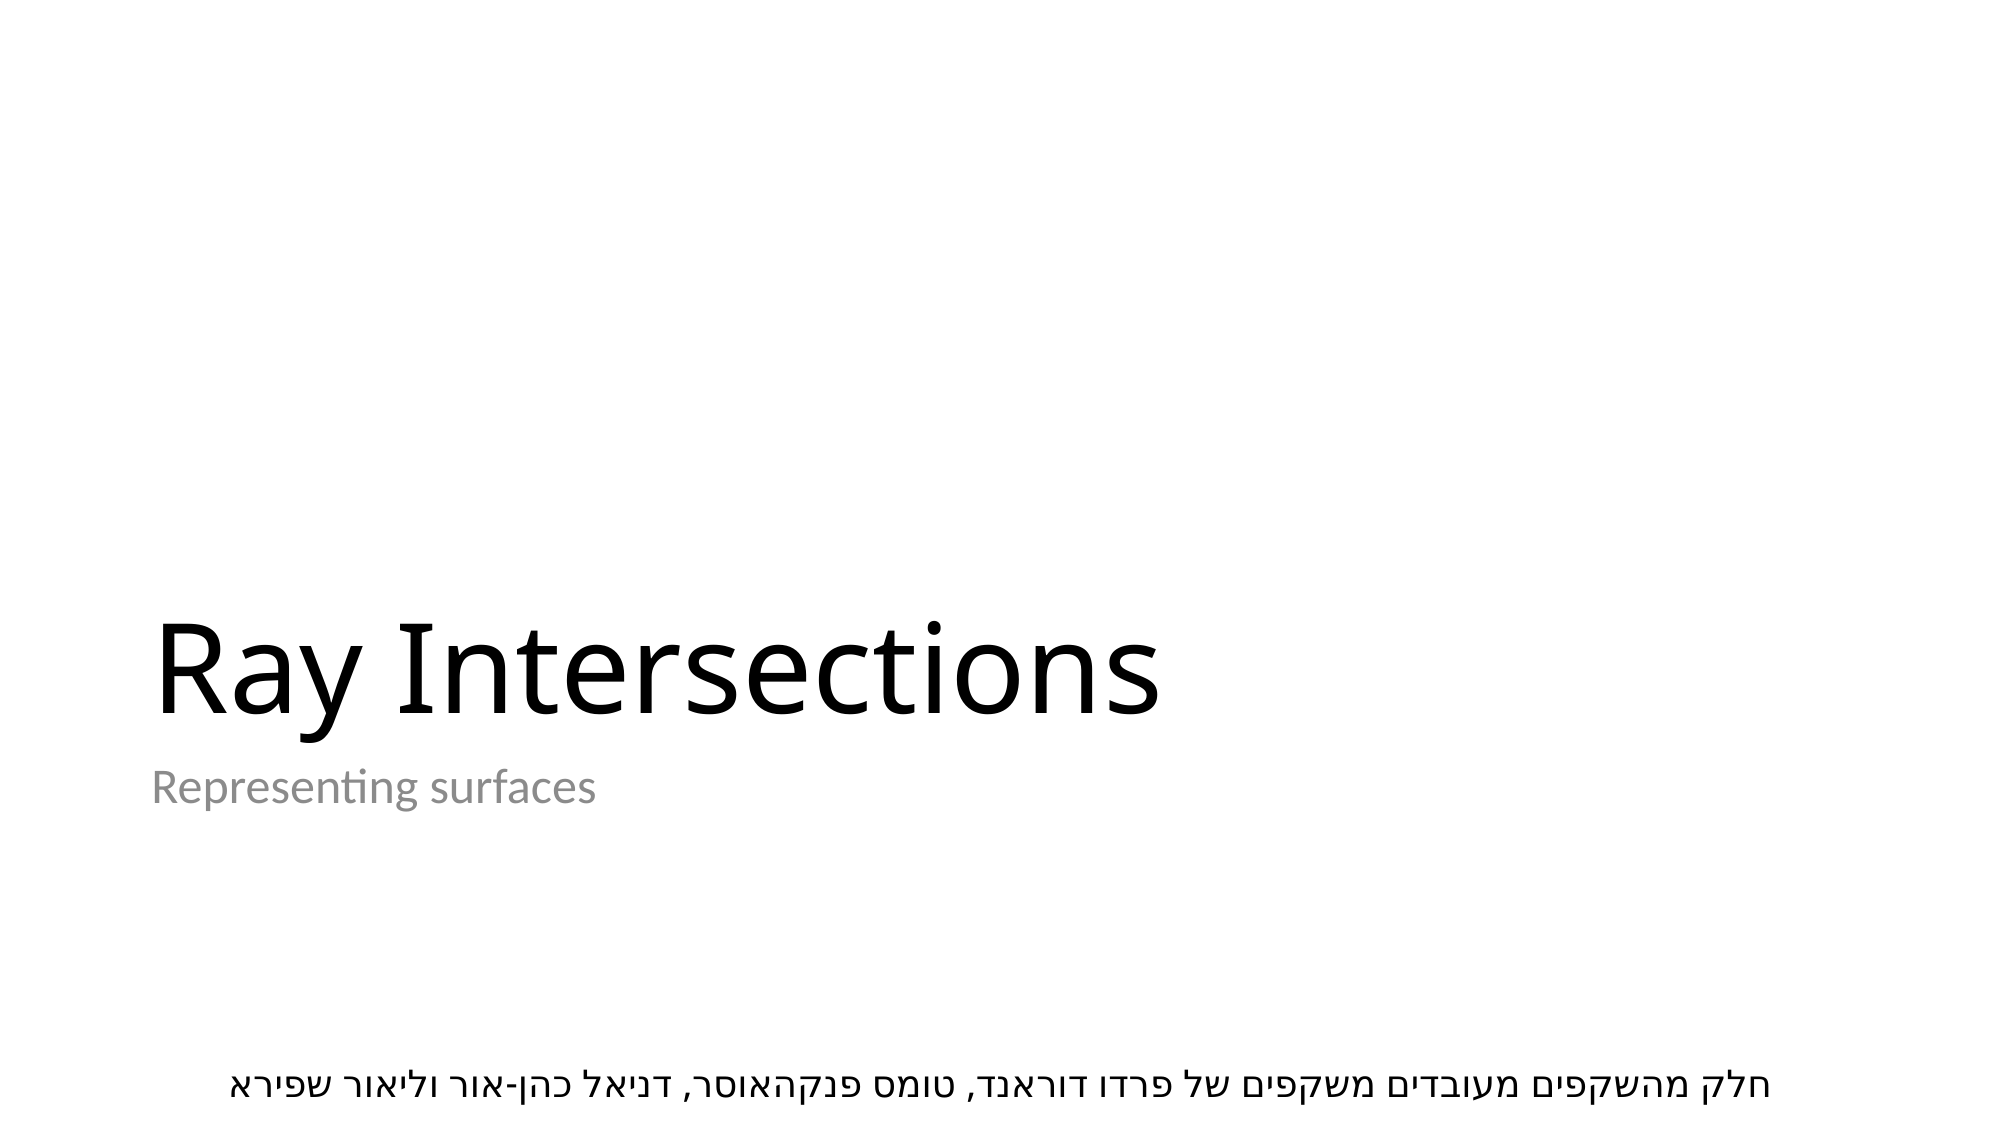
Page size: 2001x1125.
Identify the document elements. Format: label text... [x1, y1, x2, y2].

list Representing surfaces [136, 752, 1862, 999]
title Ray Intersections [136, 280, 1862, 749]
text_box חלק מהשקפים מעובדים משקפים של פרדו דוראנד, טומס פנקהאוסר, דניאל כהן-אור וליאור שפירא [213, 1052, 1789, 1113]
